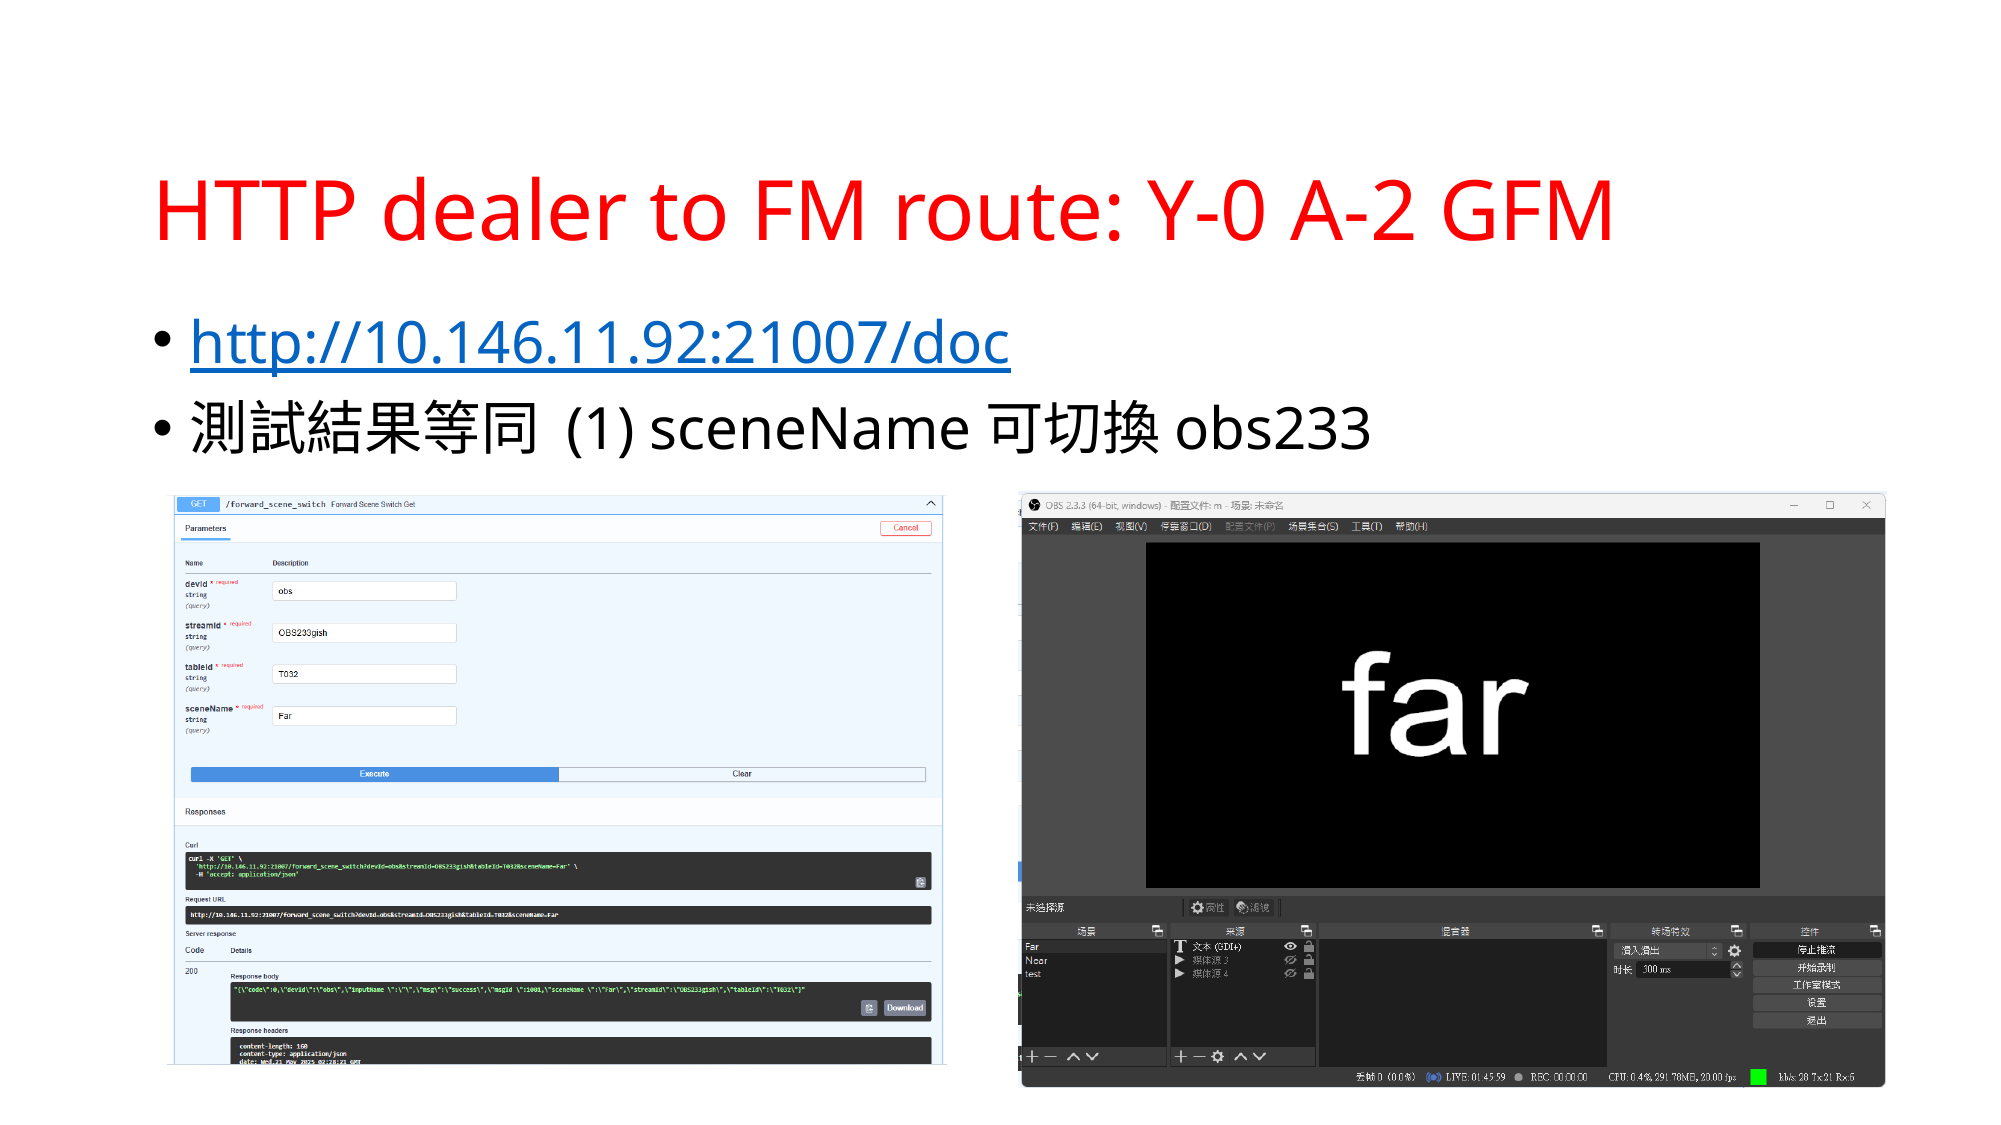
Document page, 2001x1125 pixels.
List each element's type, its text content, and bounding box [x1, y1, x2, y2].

picture [1018, 491, 1887, 1089]
title HTTP dealer to FM route: Y-0 A-2 GFM [137, 59, 1863, 278]
list http://10.146.11.92:21007/doc 測試結果等同 (1) sceneName可切換obs233 [137, 299, 1863, 1014]
picture [167, 491, 947, 1065]
